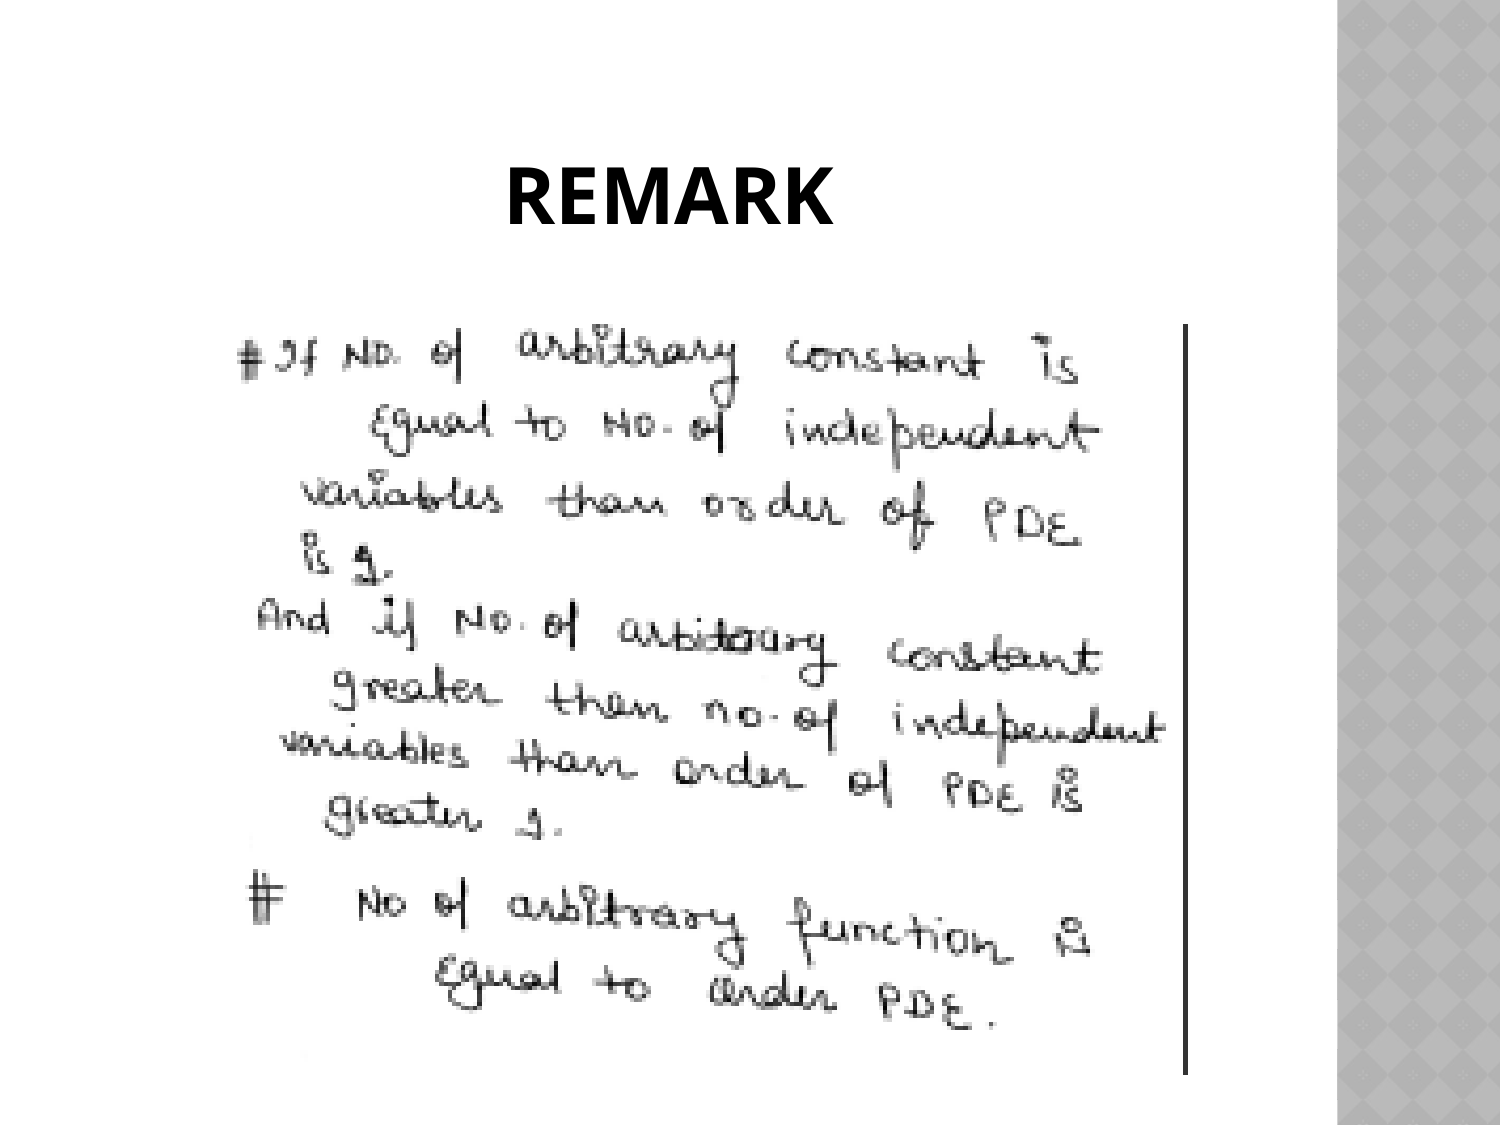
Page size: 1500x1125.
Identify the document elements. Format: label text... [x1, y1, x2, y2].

picture [237, 324, 1188, 1076]
title Remark [75, 52, 1263, 240]
